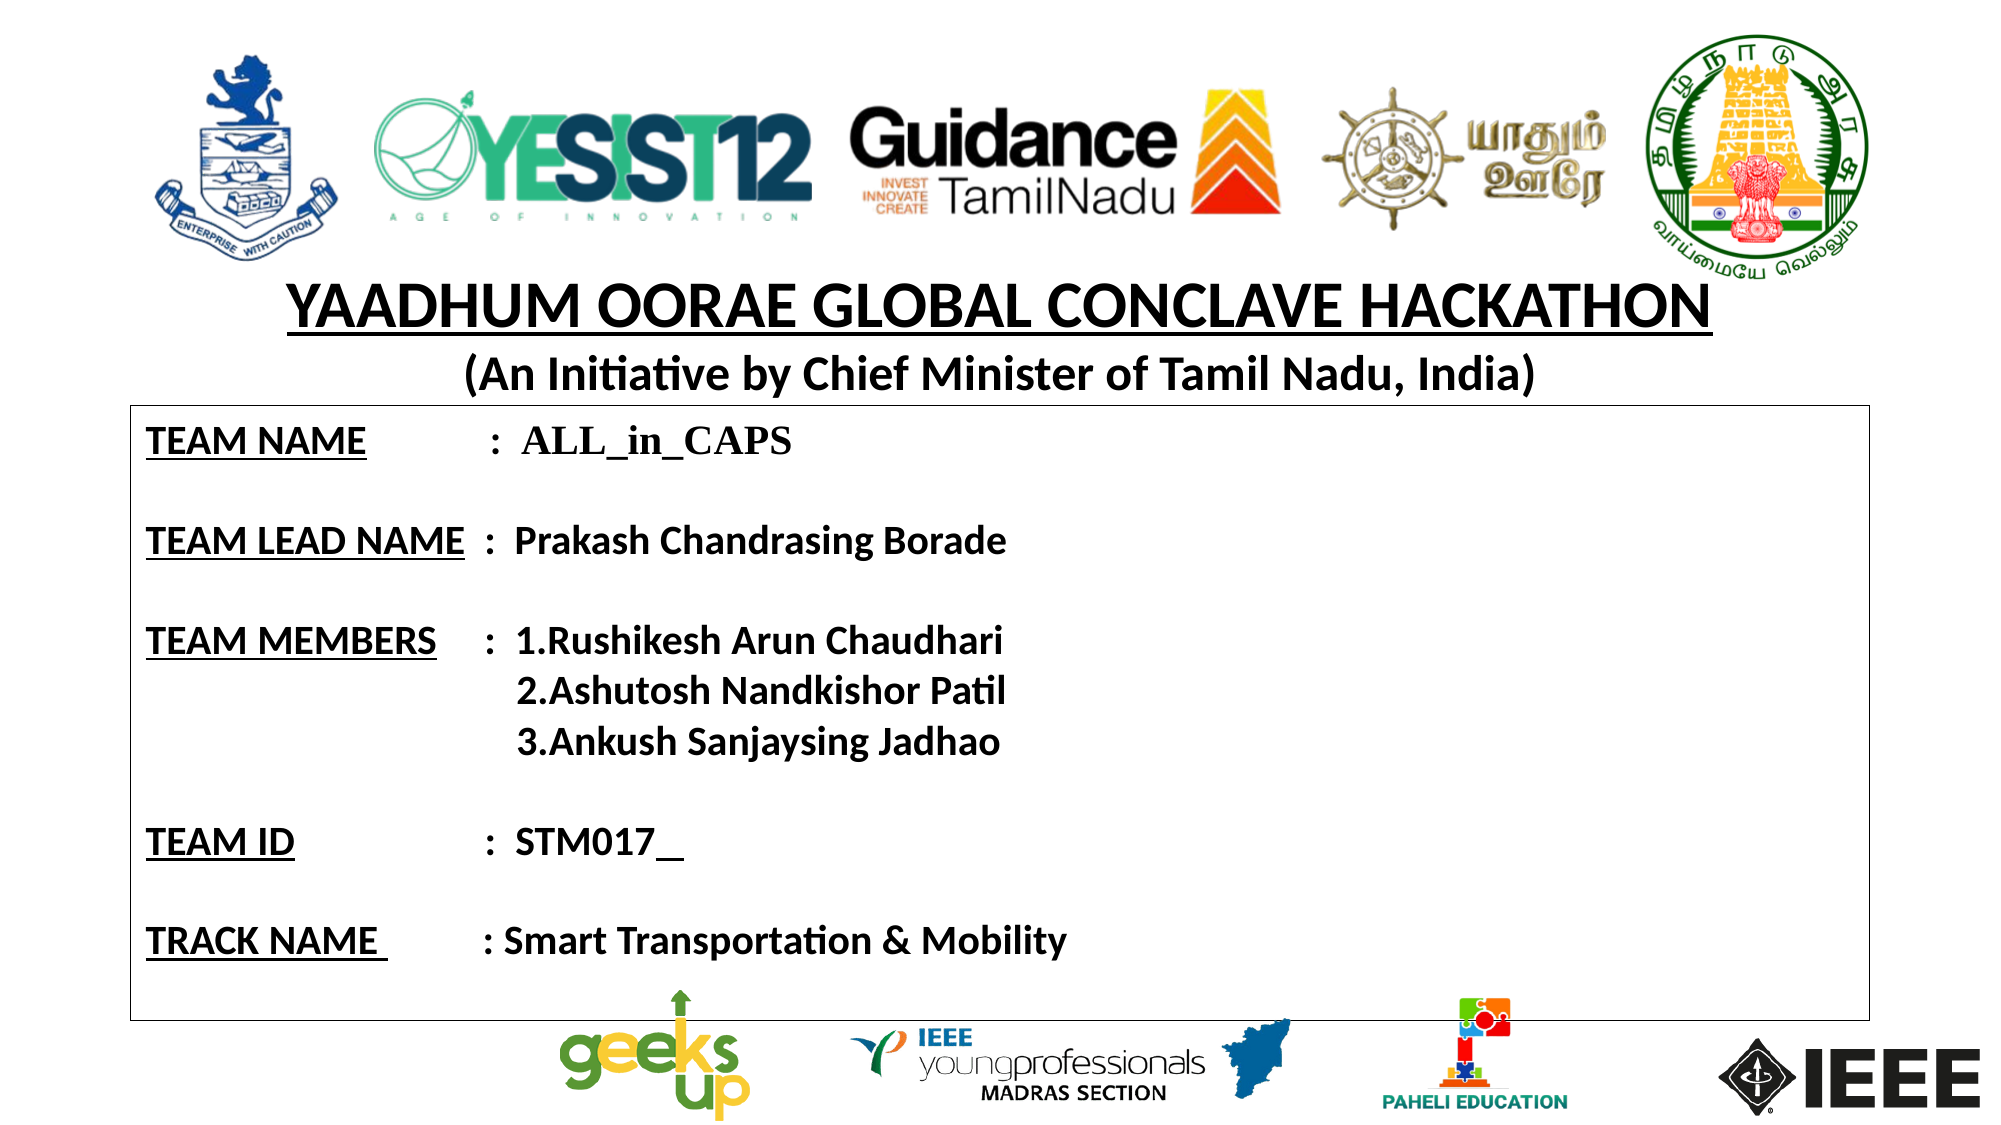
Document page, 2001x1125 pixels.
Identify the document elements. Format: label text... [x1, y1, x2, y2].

picture [130, 32, 1870, 280]
text_box TEAM NAME : ALL_in_CAPS TEAM LEAD NAME : Prakash Chandrasing Borade TEAM MEMBERS : 1.Rushikesh Arun Chaudhari 2.Ashutosh Nandkishor Patil 3.Ankush Sanjaysing Jadhao TEAM ID : STM017 TRACK NAME : Smart Transportation & Mobility [130, 405, 1870, 1021]
text_box YAADHUM OORAE GLOBAL CONCLAVE HACKATHON (An Initiative by Chief Minister of Tamil Nadu, India) [130, 280, 1870, 405]
picture [1718, 1038, 1980, 1116]
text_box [532, 946, 1572, 1125]
